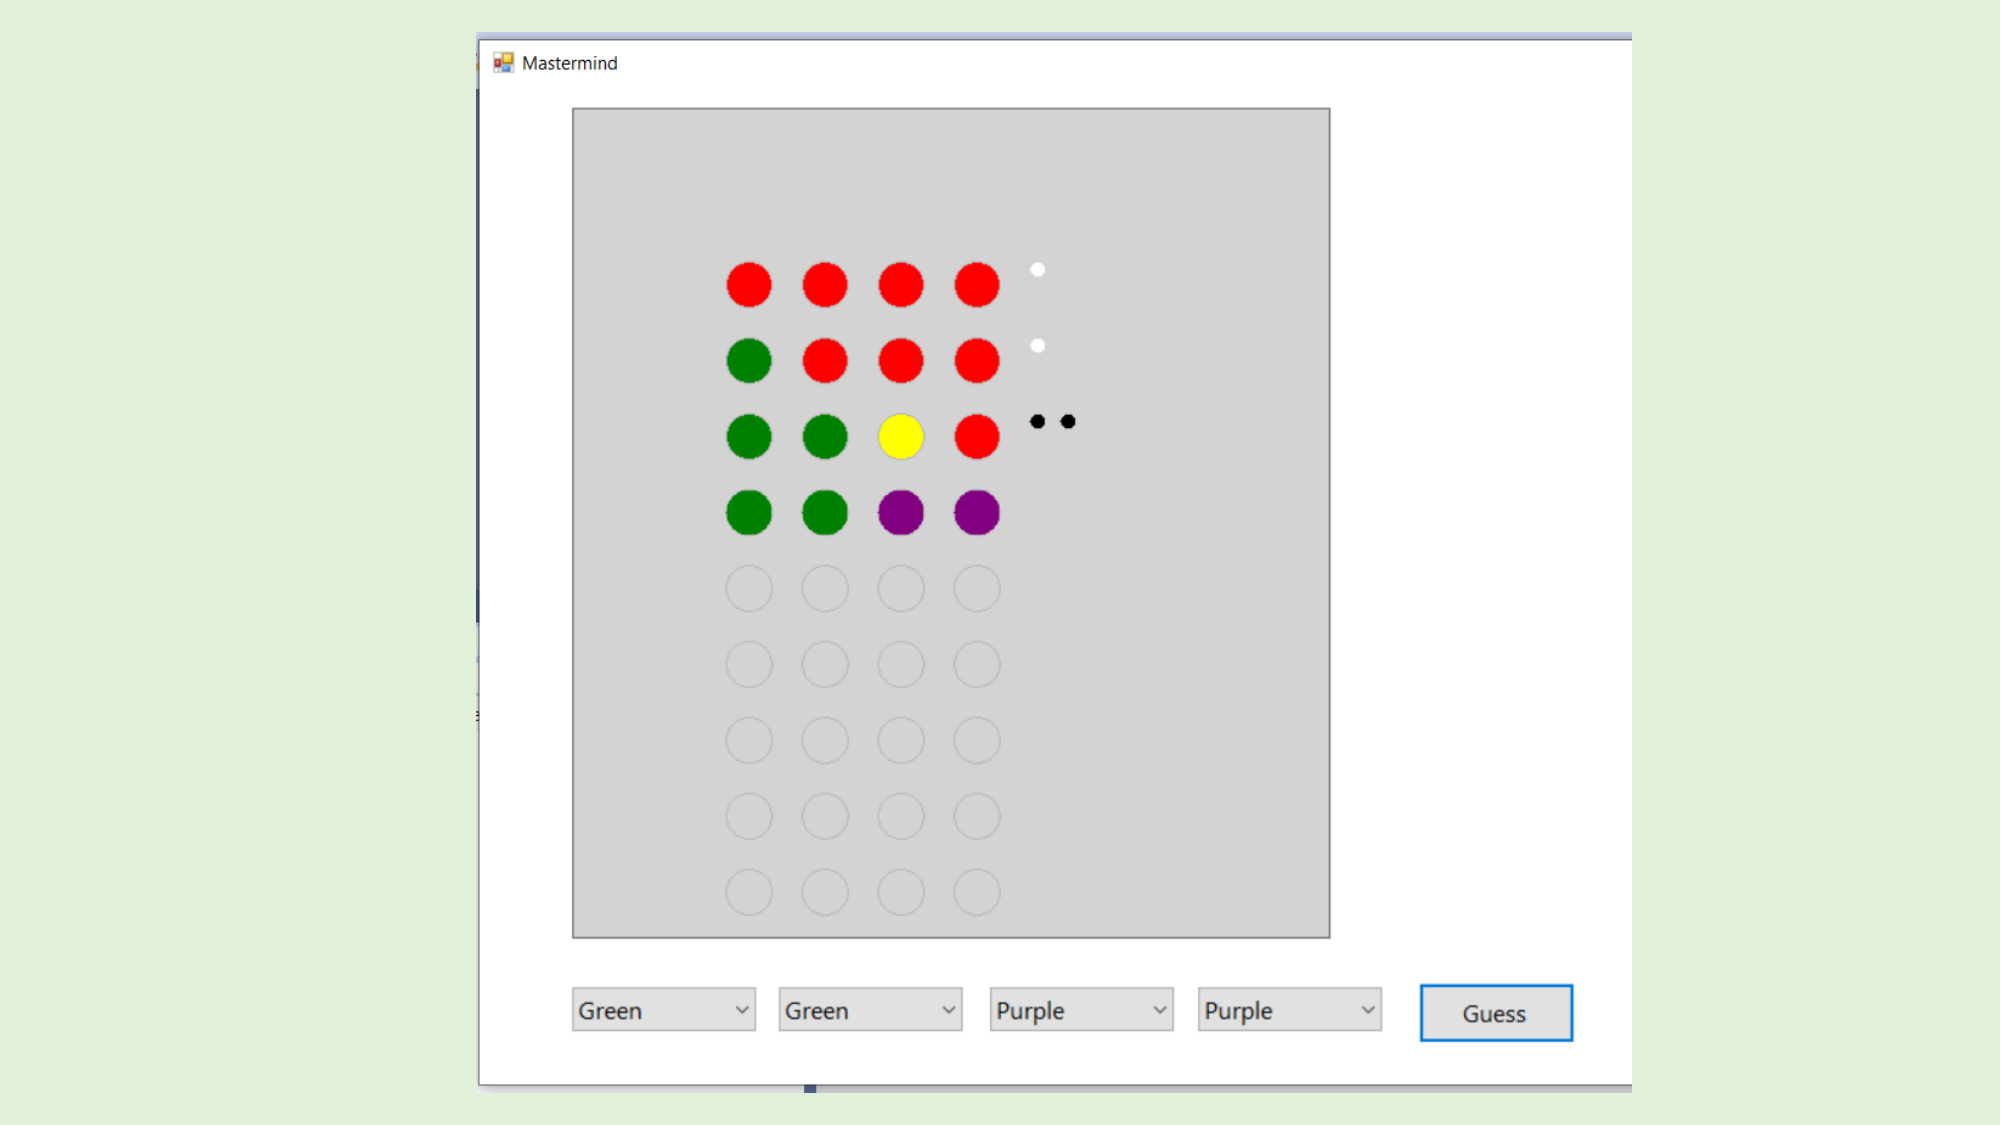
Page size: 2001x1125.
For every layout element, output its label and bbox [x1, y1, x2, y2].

picture [476, 32, 1632, 1093]
